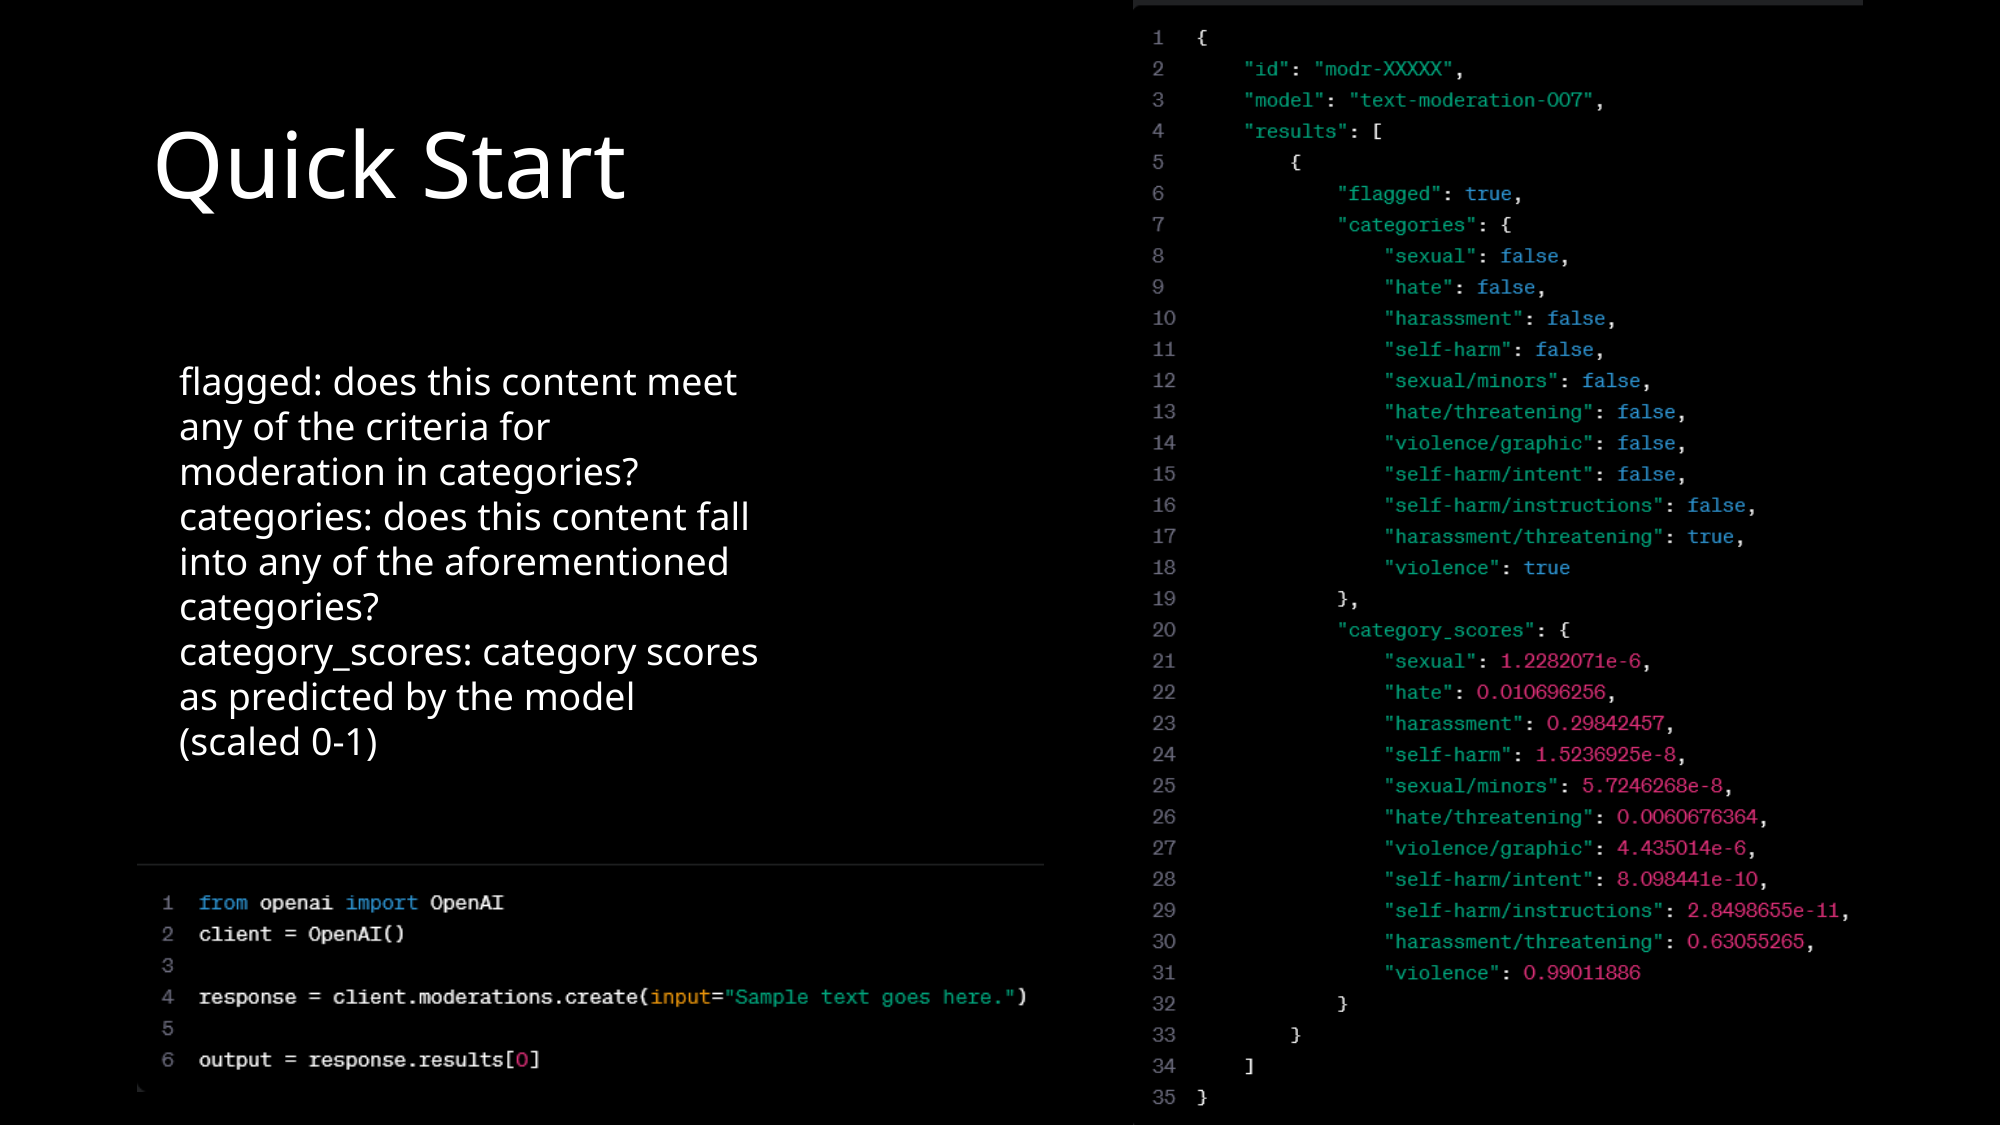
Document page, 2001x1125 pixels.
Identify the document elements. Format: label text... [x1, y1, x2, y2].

picture [1132, 0, 1863, 1125]
text_box flagged: does this content meet any of the criteria for moderation in categories? categories: does this content fall into any of the aforementioned categories? category_scores: category scores as predicted by the model (scaled 0-1) [164, 350, 777, 771]
title Quick Start [137, 59, 1132, 278]
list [136, 861, 1045, 1092]
